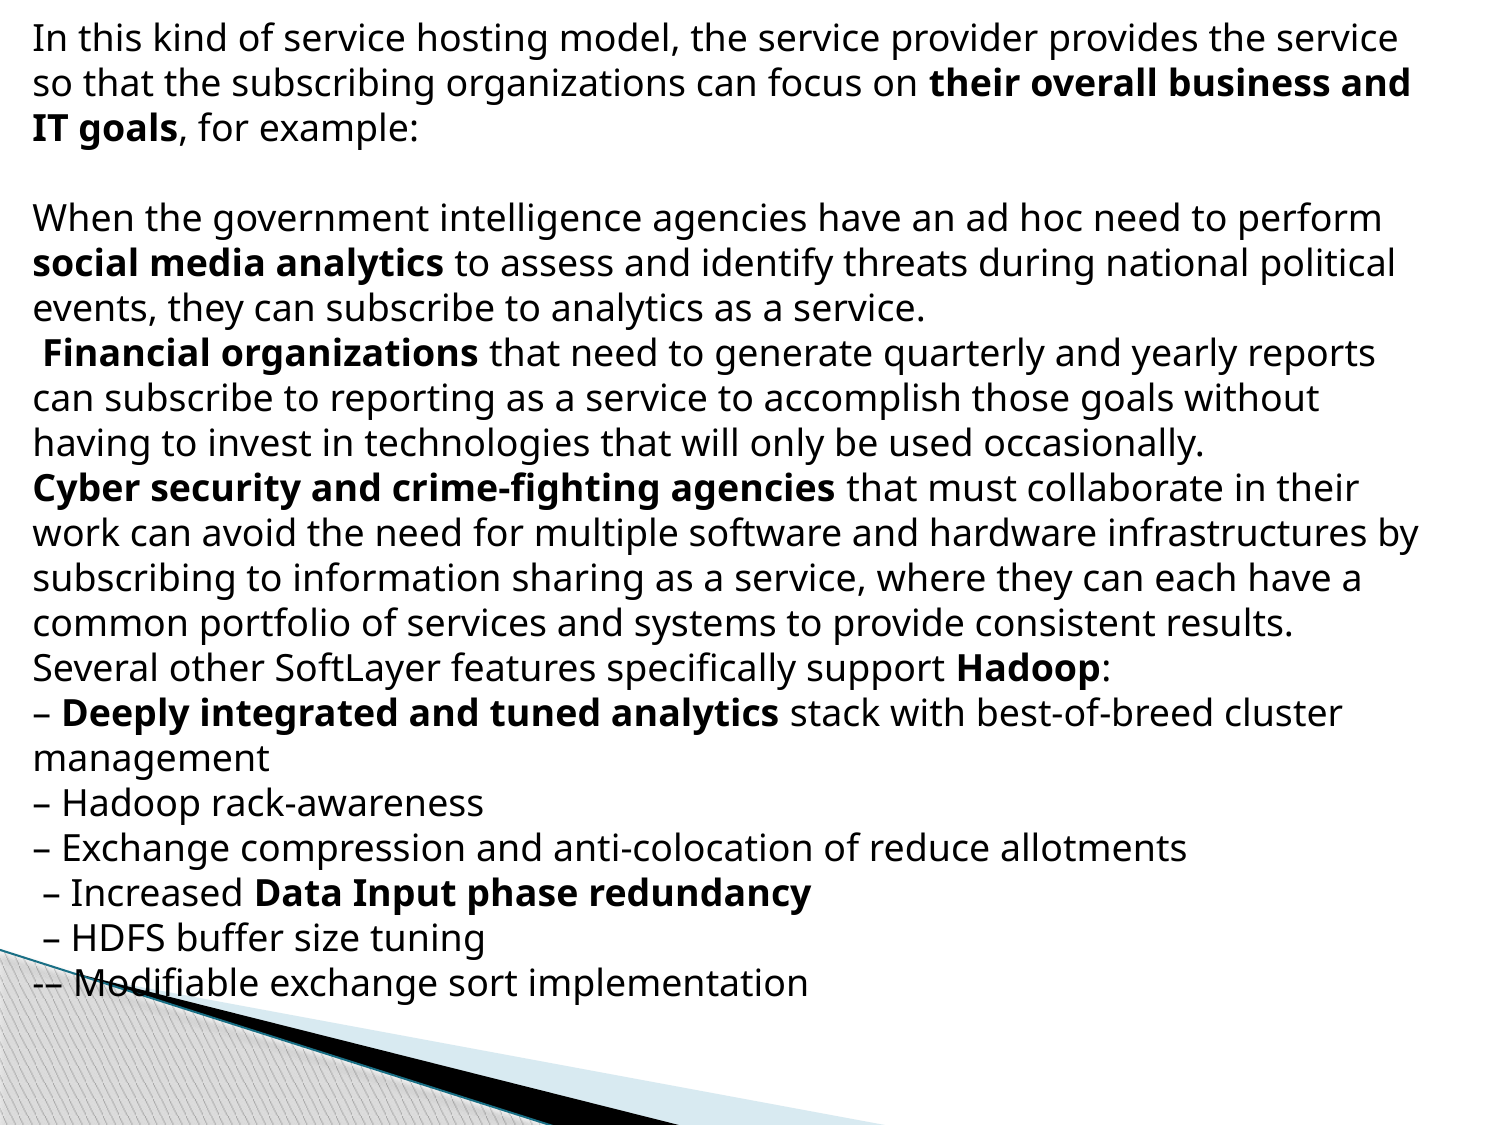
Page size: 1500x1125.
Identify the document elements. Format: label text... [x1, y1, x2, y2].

text_box In this kind of service hosting model, the service provider provides the service so that the subscribing organizations can focus on their overall business and IT goals, for example: When the government intelligence agencies have an ad hoc need to perform social media analytics to assess and identify threats during national political events, they can subscribe to analytics as a service. Financial organizations that need to generate quarterly and yearly reports can subscribe to reporting as a service to accomplish those goals without having to invest in technologies that will only be used occasionally. Cyber security and crime-fighting agencies that must collaborate in their work can avoid the need for multiple software and hardware infrastructures by subscribing to information sharing as a service, where they can each have a common portfolio of services and systems to provide consistent results. Several other SoftLayer features specifically support Hadoop: – Deeply integrated and tuned analytics stack with best-of-breed cluster management – Hadoop rack-awareness – Exchange compression and anti-colocation of reduce allotments – Increased Data Input phase redundancy – HDFS buffer size tuning -– Modifiable exchange sort implementation [17, 6, 1447, 1012]
